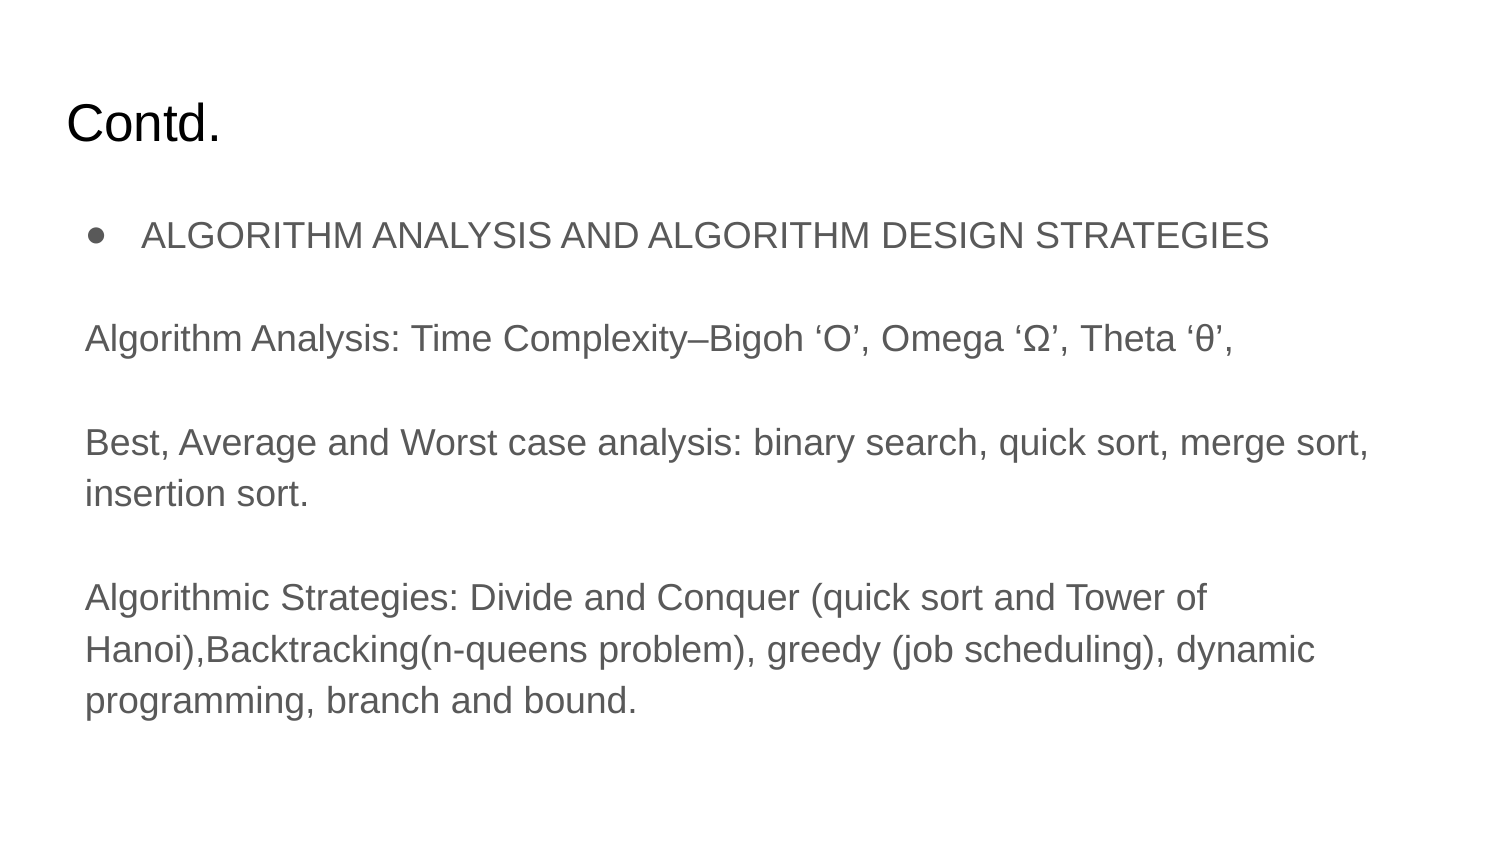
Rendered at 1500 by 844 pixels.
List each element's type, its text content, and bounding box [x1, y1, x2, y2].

title Contd. [51, 72, 1449, 167]
list ALGORITHM ANALYSIS AND ALGORITHM DESIGN STRATEGIES Algorithm Analysis: Time Complexity–Bigoh ‘O’, Omega ‘Ω’, Theta ‘θ’, Best, Average and Worst case analysis: binary search, quick sort, merge sort, insertion sort. Algorithmic Strategies: Divide and Conquer (quick sort and Tower of Hanoi),Backtracking(n-queens problem), greedy (job scheduling), dynamic programming, branch and bound. [51, 189, 1449, 750]
